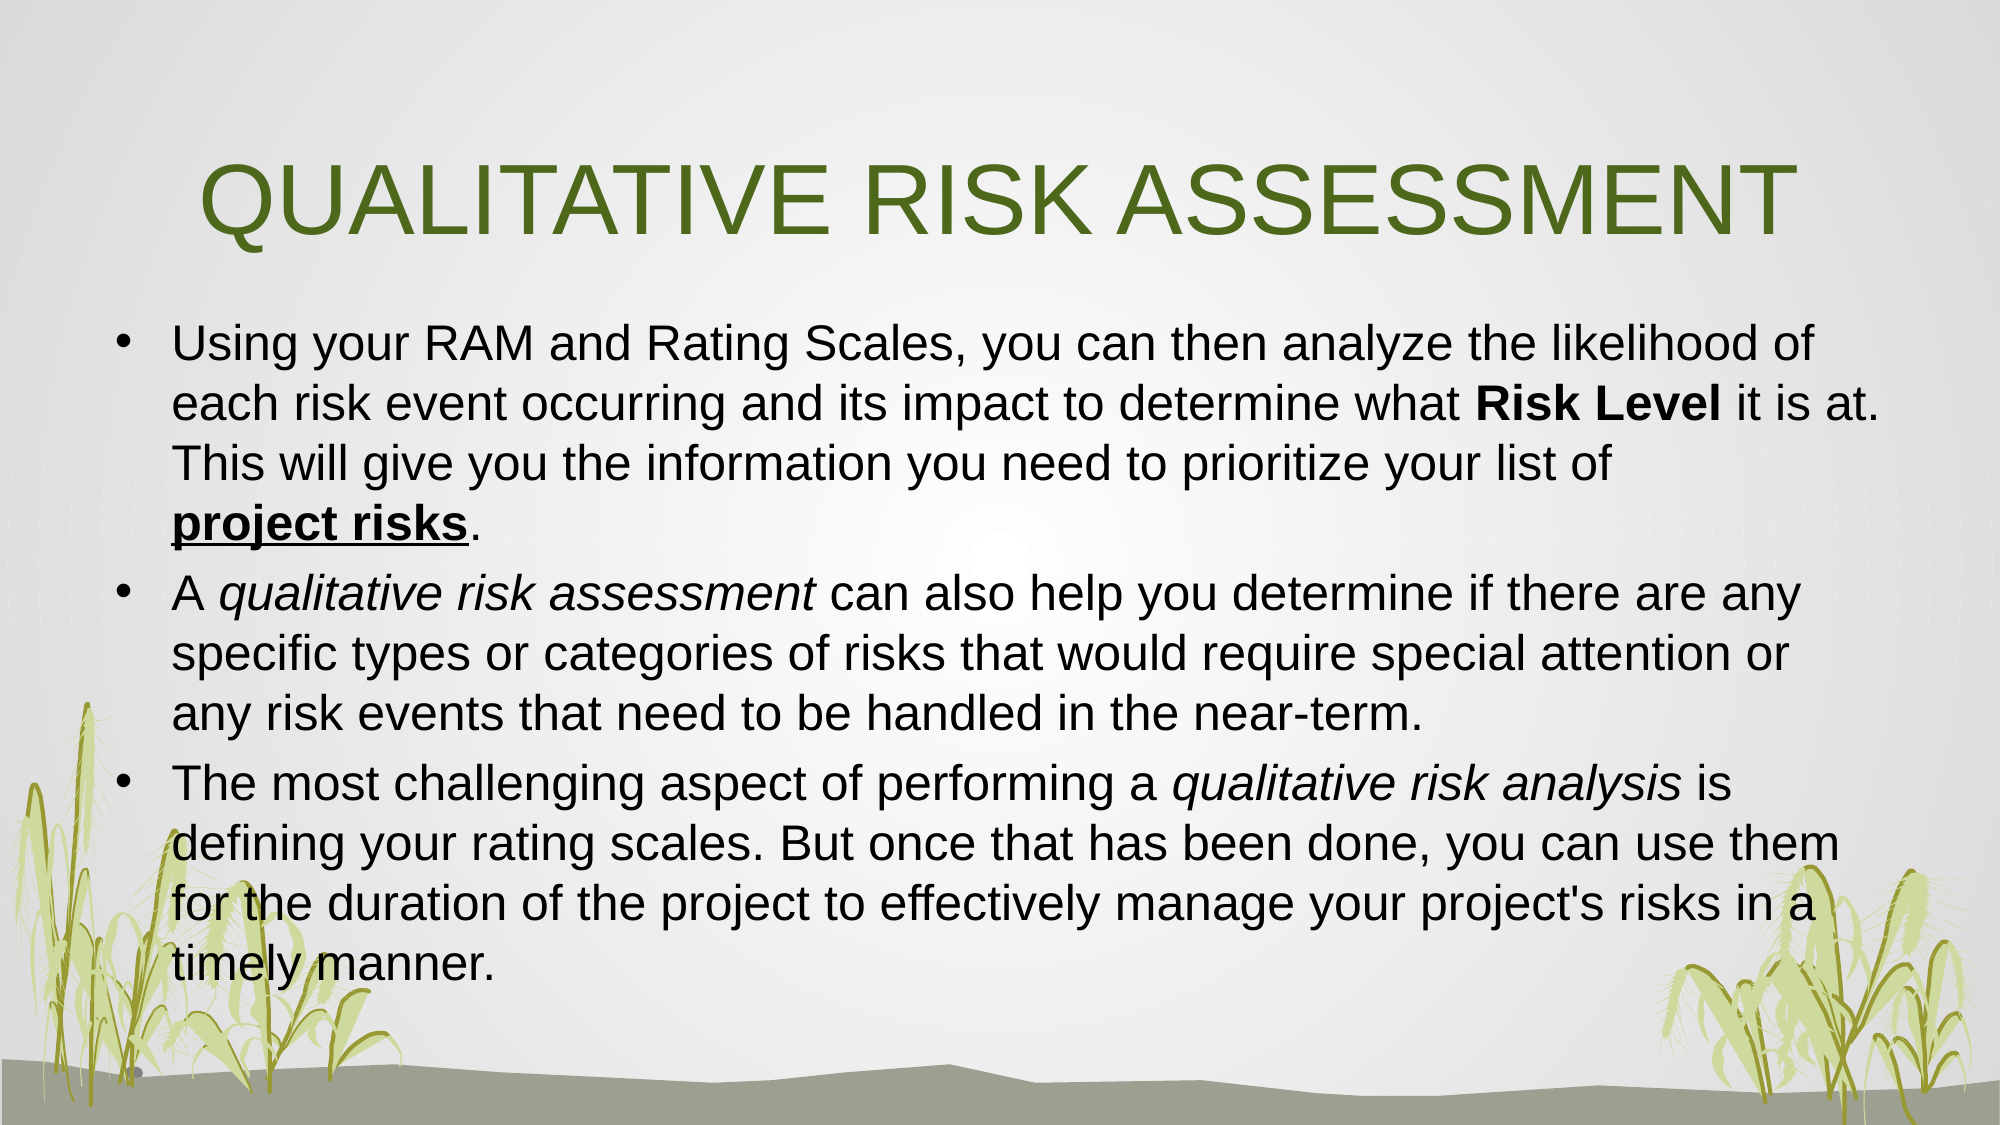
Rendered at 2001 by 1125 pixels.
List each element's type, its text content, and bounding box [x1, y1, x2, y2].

title QUALITATIVE RISK ASSESSMENT [99, 118, 1900, 263]
list Using your RAM and Rating Scales, you can then analyze the likelihood of each risk event occurring and its impact to determine what Risk Level it is at. This will give you the information you need to prioritize your list of project risks. A qualitative risk assessment can also help you determine if there are any specific types or categories of risks that would require special attention or any risk events that need to be handled in the near-term. The most challenging aspect of performing a qualitative risk analysis is defining your rating scales. But once that has been done, you can use them for the duration of the project to effectively manage your project's risks in a timely manner. [99, 302, 1900, 1021]
